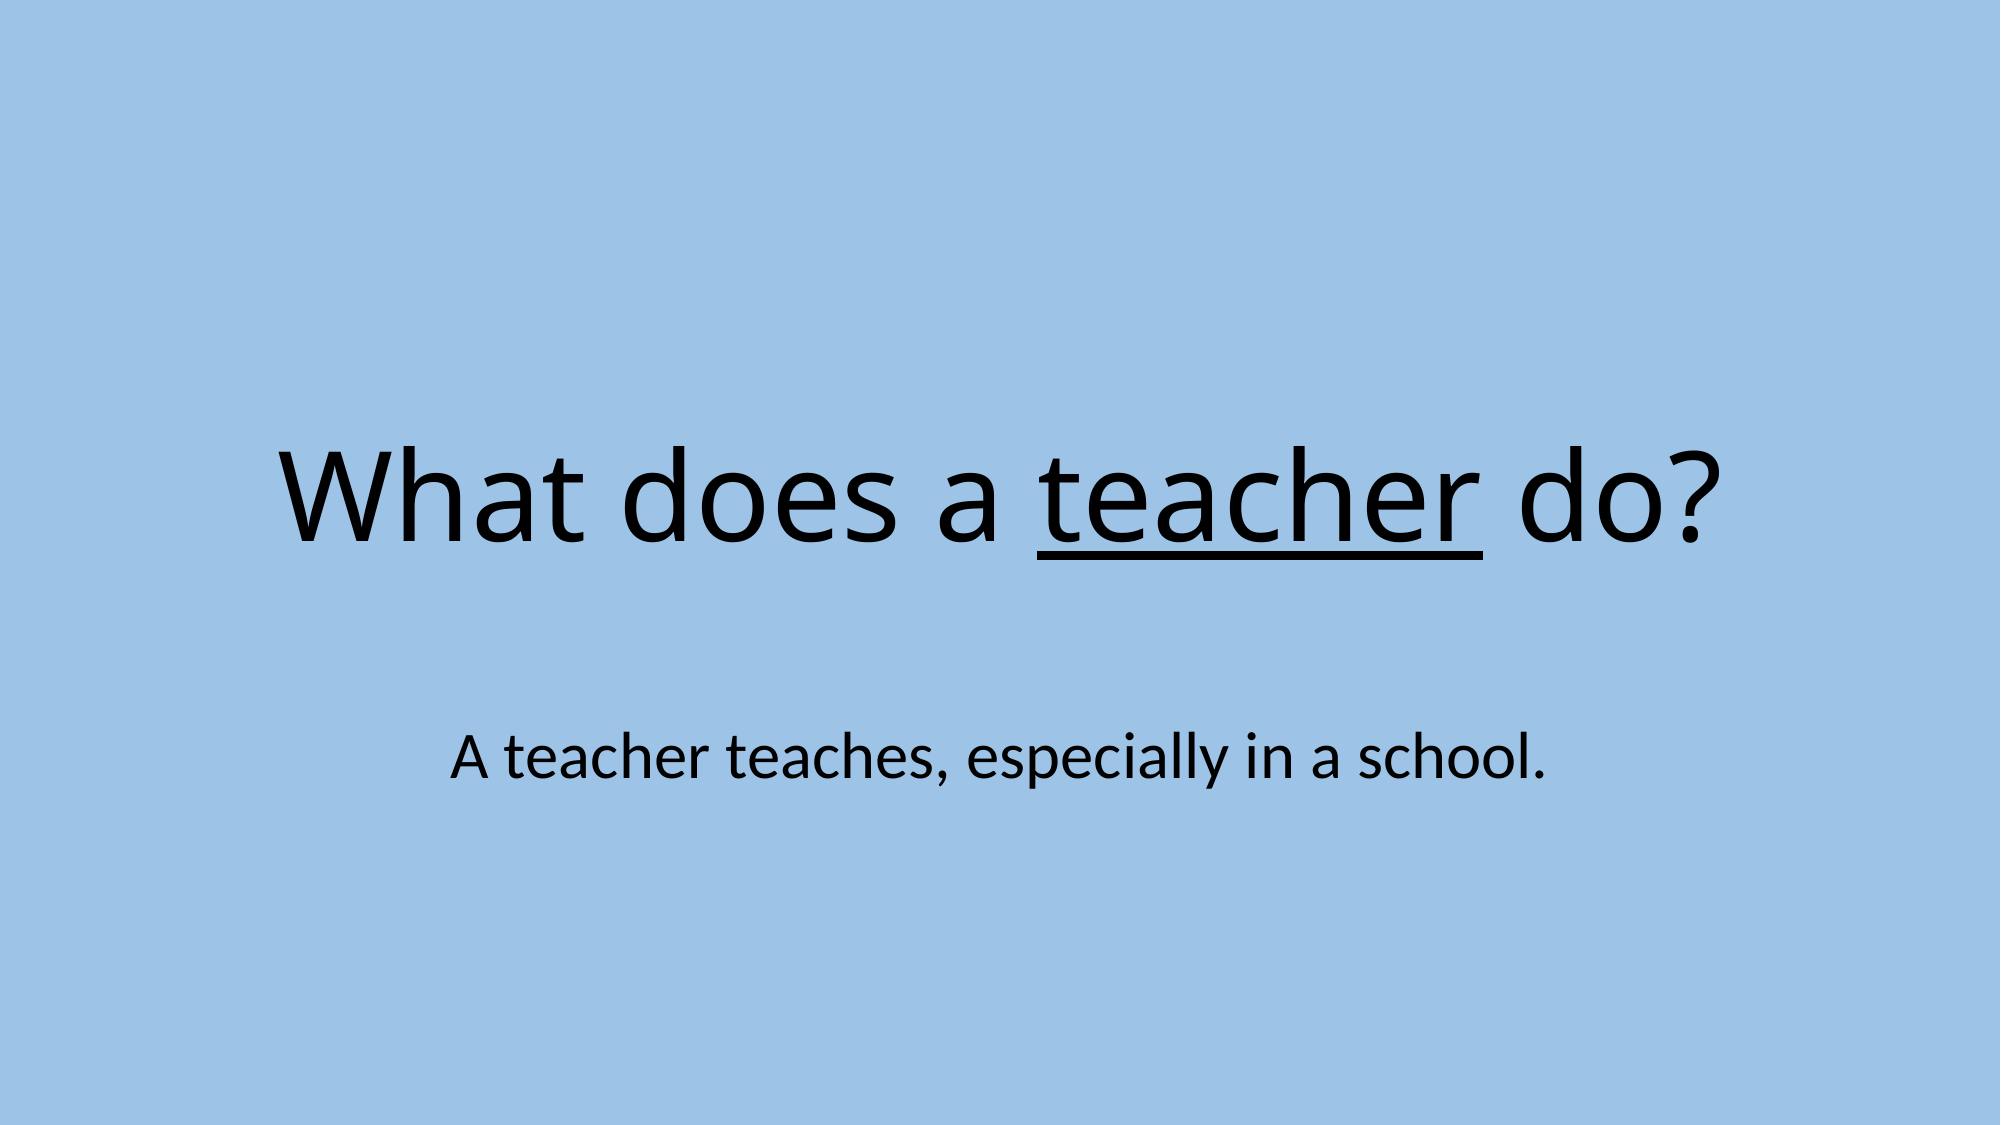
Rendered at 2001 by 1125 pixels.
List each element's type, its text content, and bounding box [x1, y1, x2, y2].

subtitle A teacher teaches, especially in a school. [249, 713, 1750, 985]
title What does a teacher do? [249, 184, 1750, 576]
